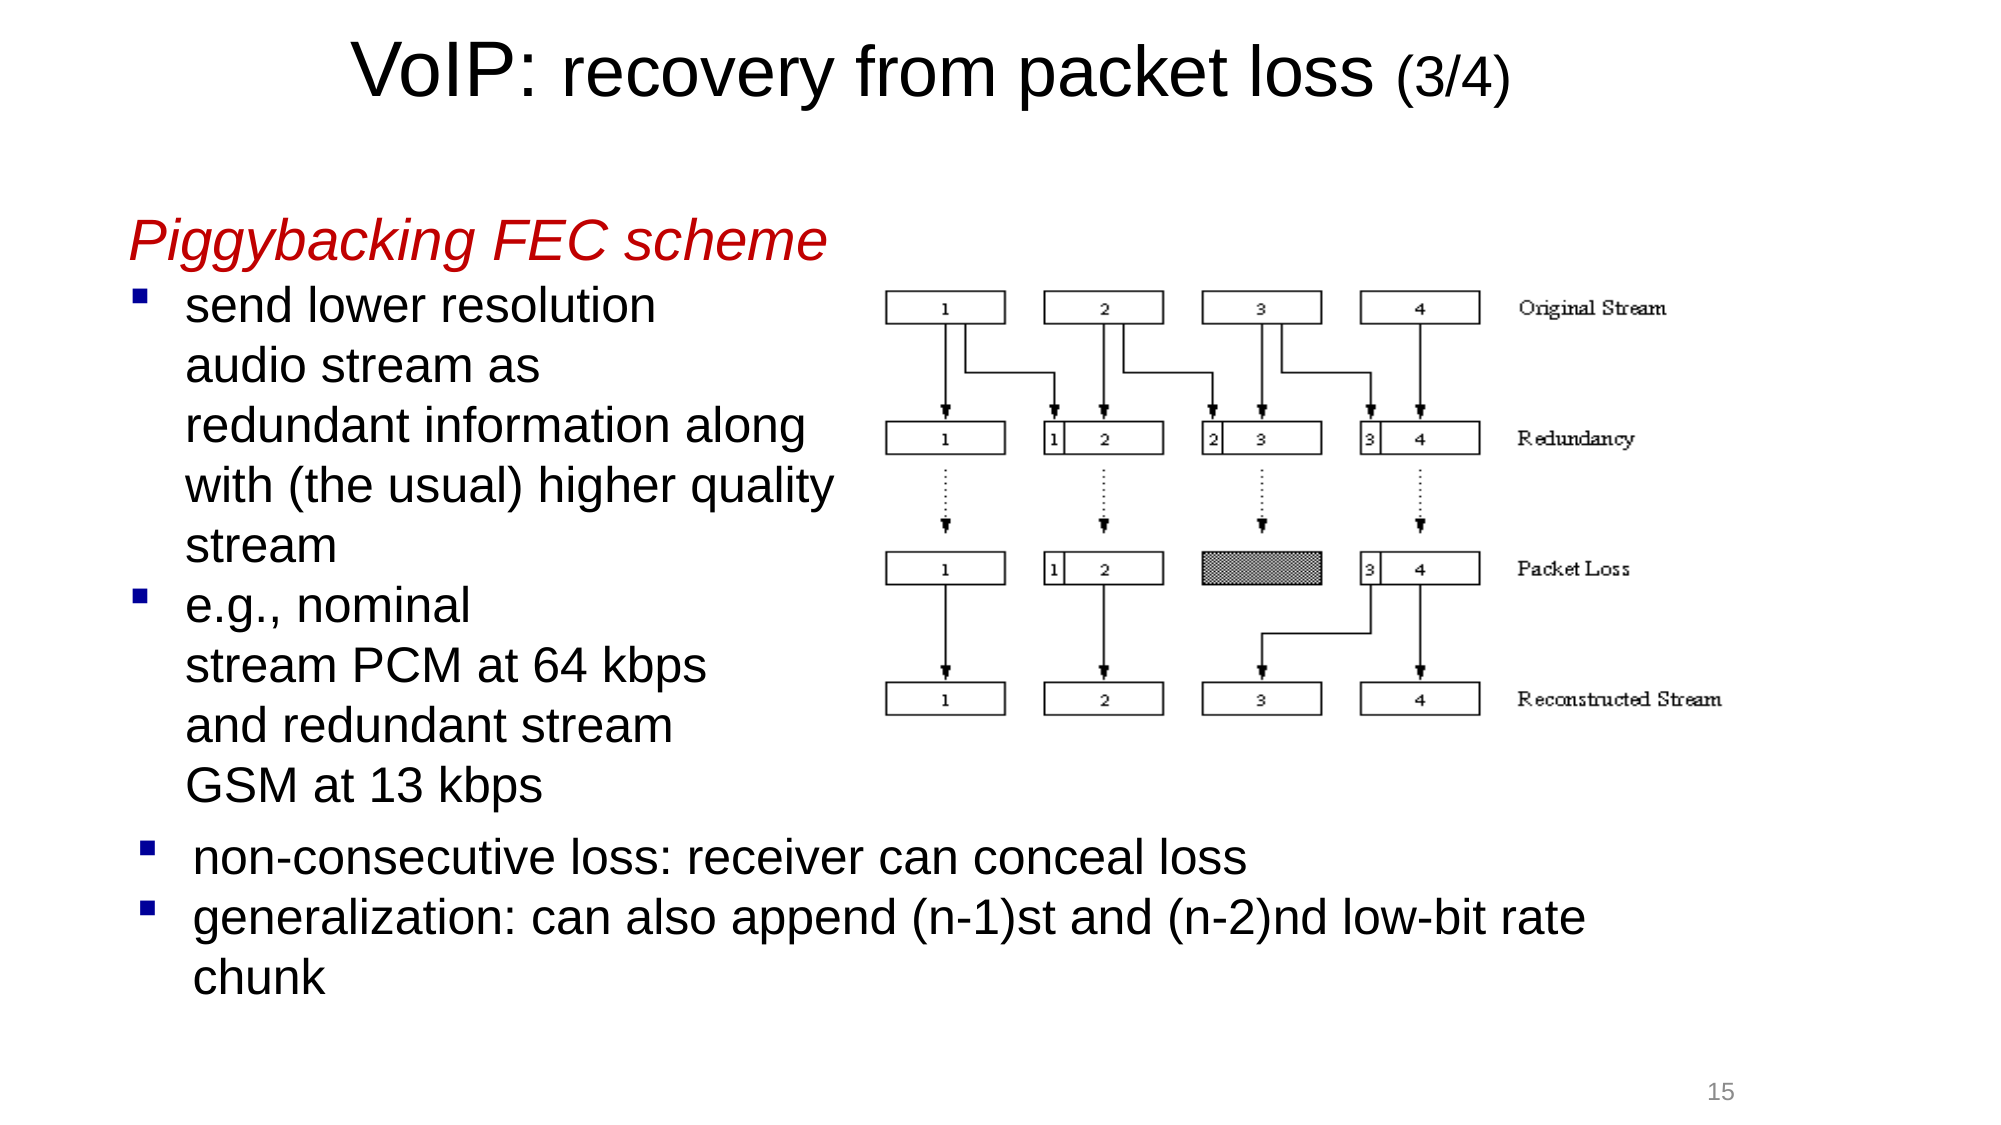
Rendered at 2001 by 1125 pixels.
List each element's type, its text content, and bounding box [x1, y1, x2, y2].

text_box non-consecutive loss: receiver can conceal loss generalization: can also append (n-1)st and (n-2)nd low-bit rate chunk [121, 816, 1603, 1012]
picture [868, 276, 1751, 735]
text_box Piggybacking FEC scheme send lower resolution audio stream as redundant information along with (the usual) higher quality stream e.g., nominal stream PCM at 64 kbps and redundant stream GSM at 13 kbps [113, 195, 889, 865]
slide_number 15 [1637, 1068, 1750, 1113]
title VoIP: recovery from packet loss (3/4) [335, 0, 1611, 143]
